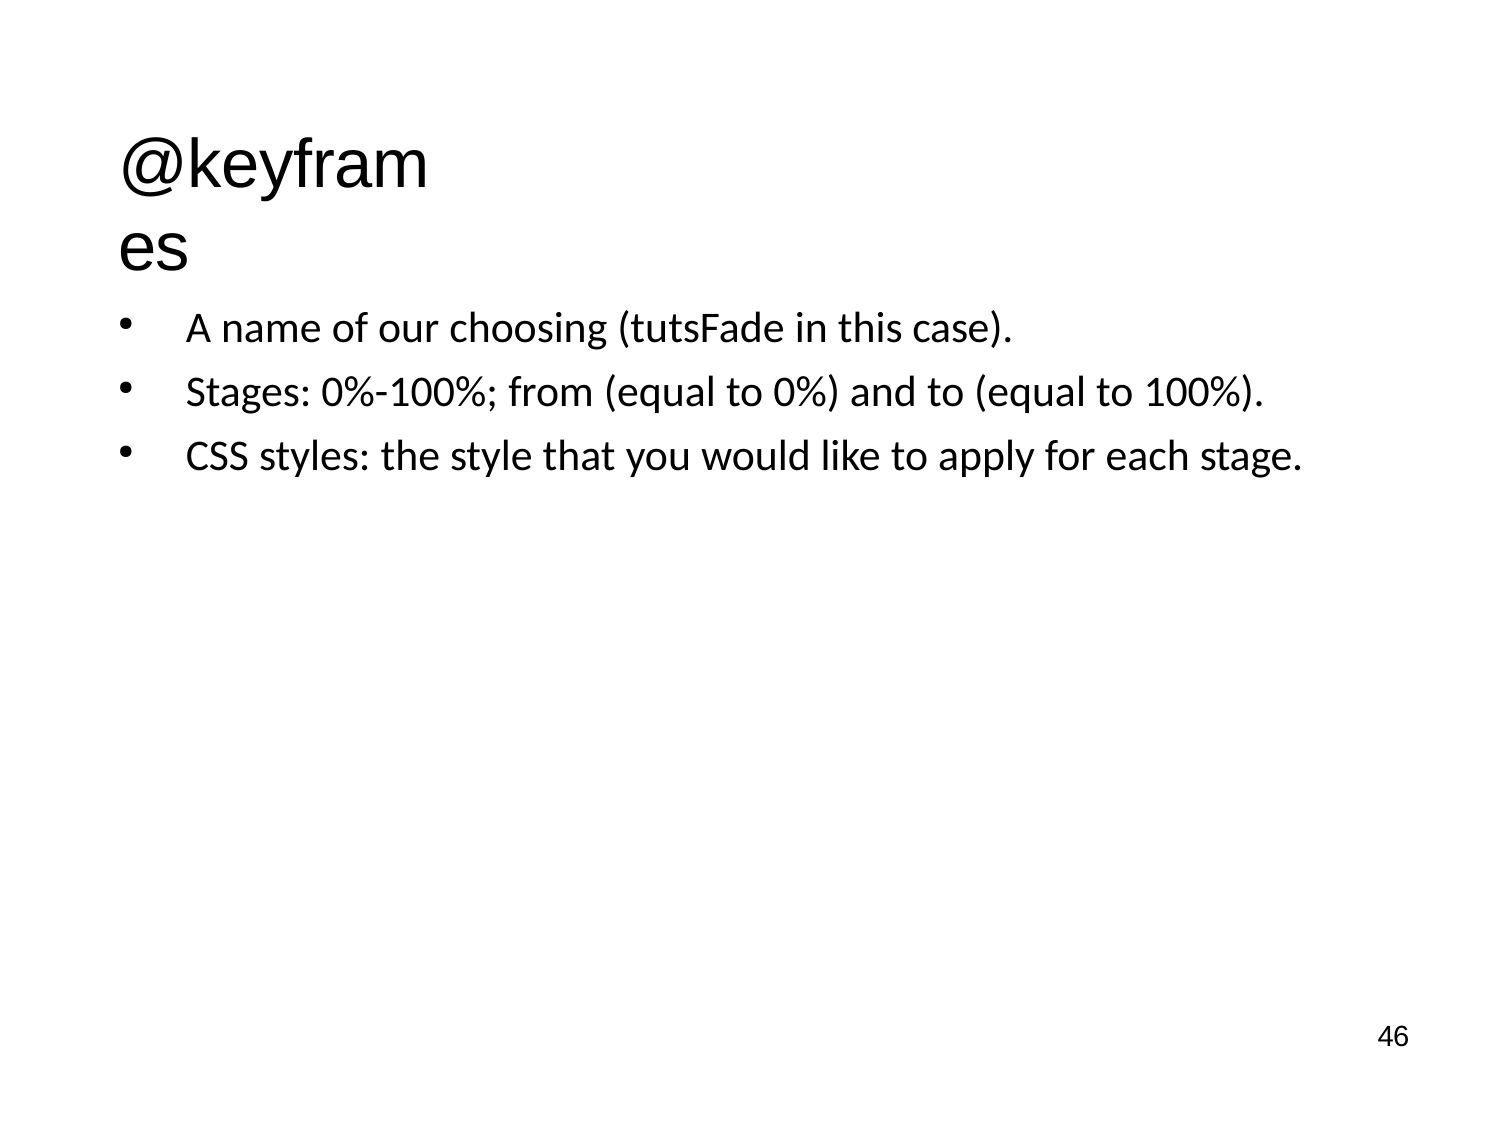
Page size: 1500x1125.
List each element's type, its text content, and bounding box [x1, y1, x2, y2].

title @keyframes [116, 116, 465, 285]
text_box A name of our choosing (tutsFade in this case). Stages: 0%-100%; from (equal to 0%) and to (equal to 100%). CSS styles: the style that you would like to apply for each stage. [116, 285, 1307, 480]
slide_number 46 [1371, 1031, 1419, 1125]
